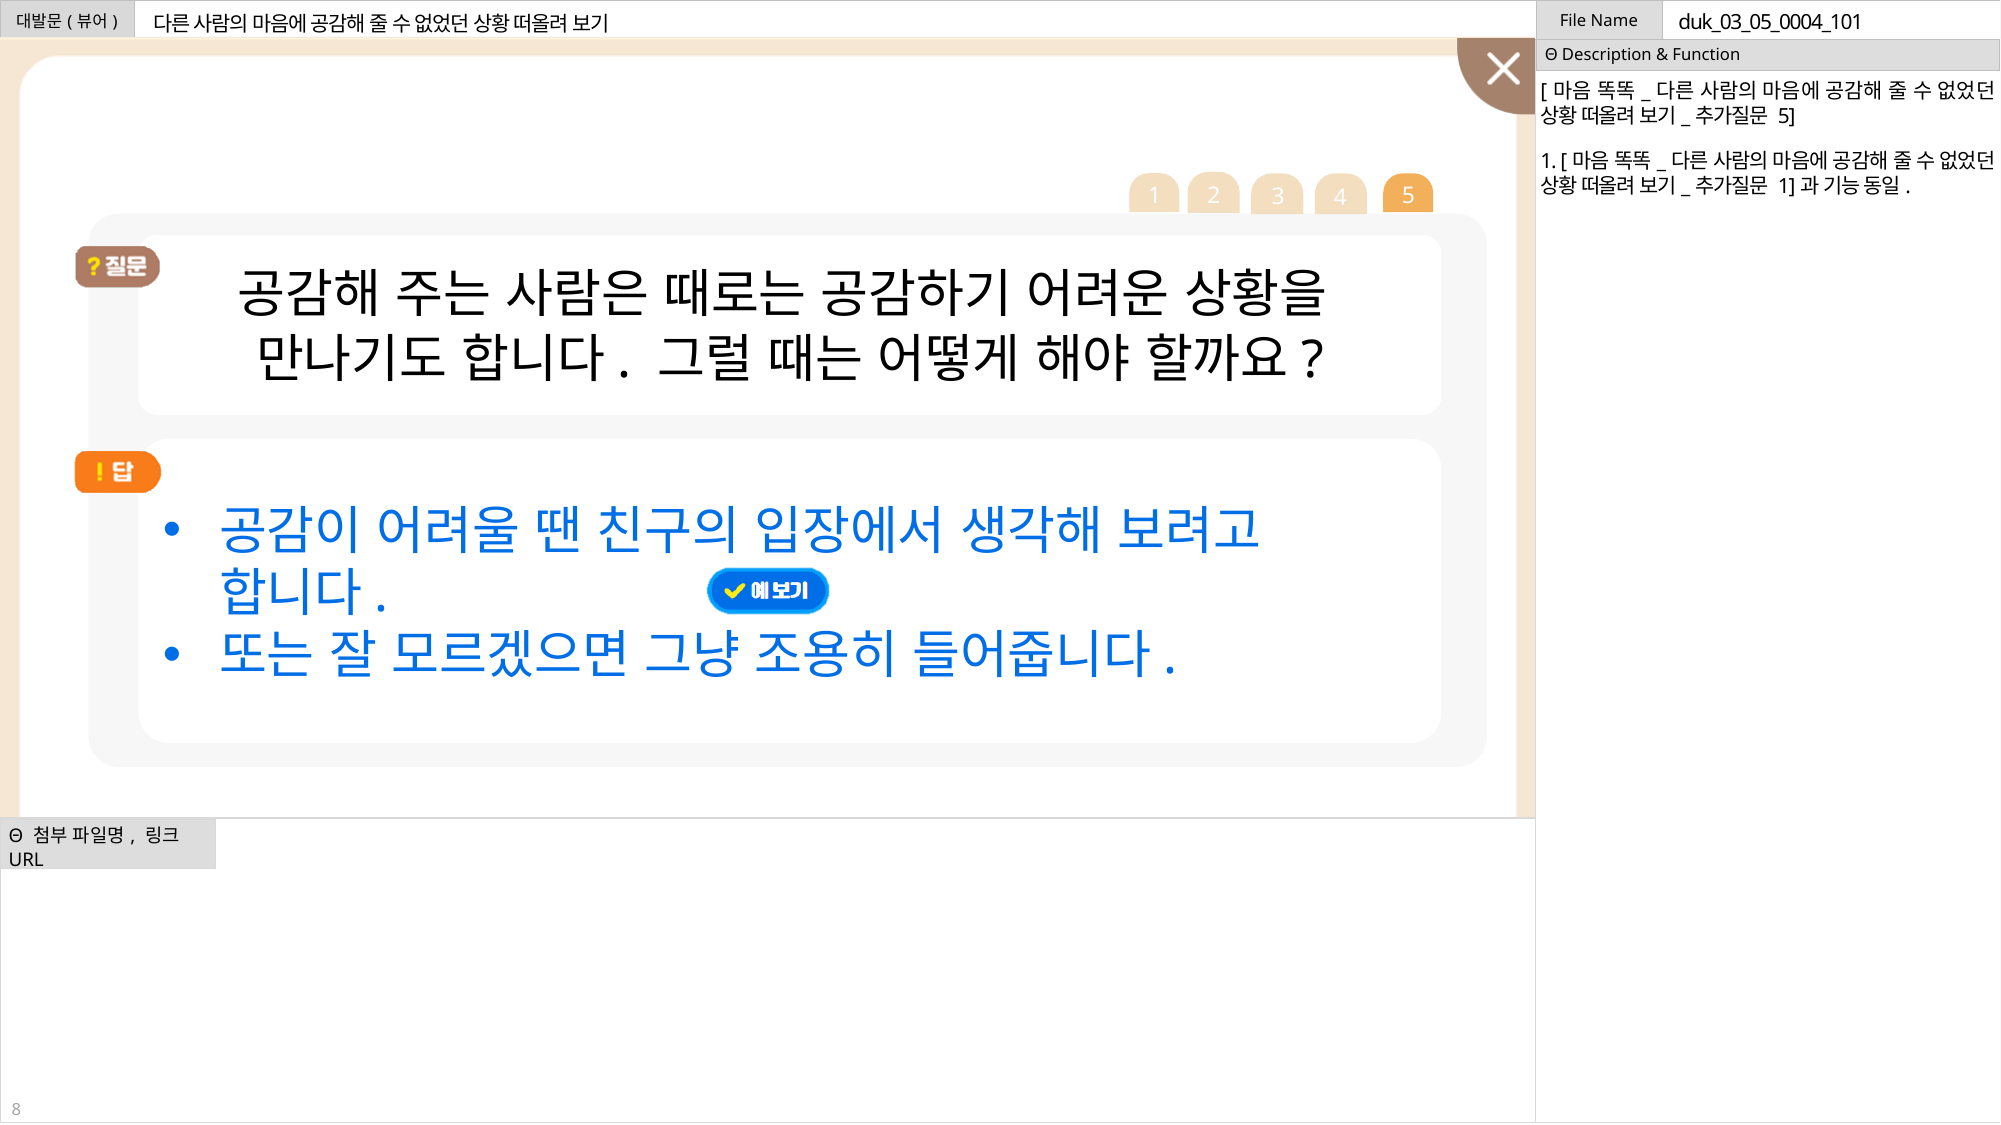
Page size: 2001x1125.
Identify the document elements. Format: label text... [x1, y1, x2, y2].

list [마음 똑똑_다른 사람의 마음에 공감해 줄 수 없었던 상황 떠올려 보기_추가질문 5] 1. [마음 똑똑_다른 사람의 마음에 공감해 줄 수 없었던 상황 떠올려 보기_추가질문 1]과 기능 동일. [1535, 71, 2000, 669]
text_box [1383, 173, 1434, 217]
list 다른 사람의 마음에 공감해 줄 수 없었던 상황 떠올려 보기 [135, 0, 1535, 38]
list duk_03_05_0004_101 [1660, 0, 2000, 39]
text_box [1129, 173, 1180, 217]
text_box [1188, 172, 1239, 216]
picture [0, 38, 1535, 817]
